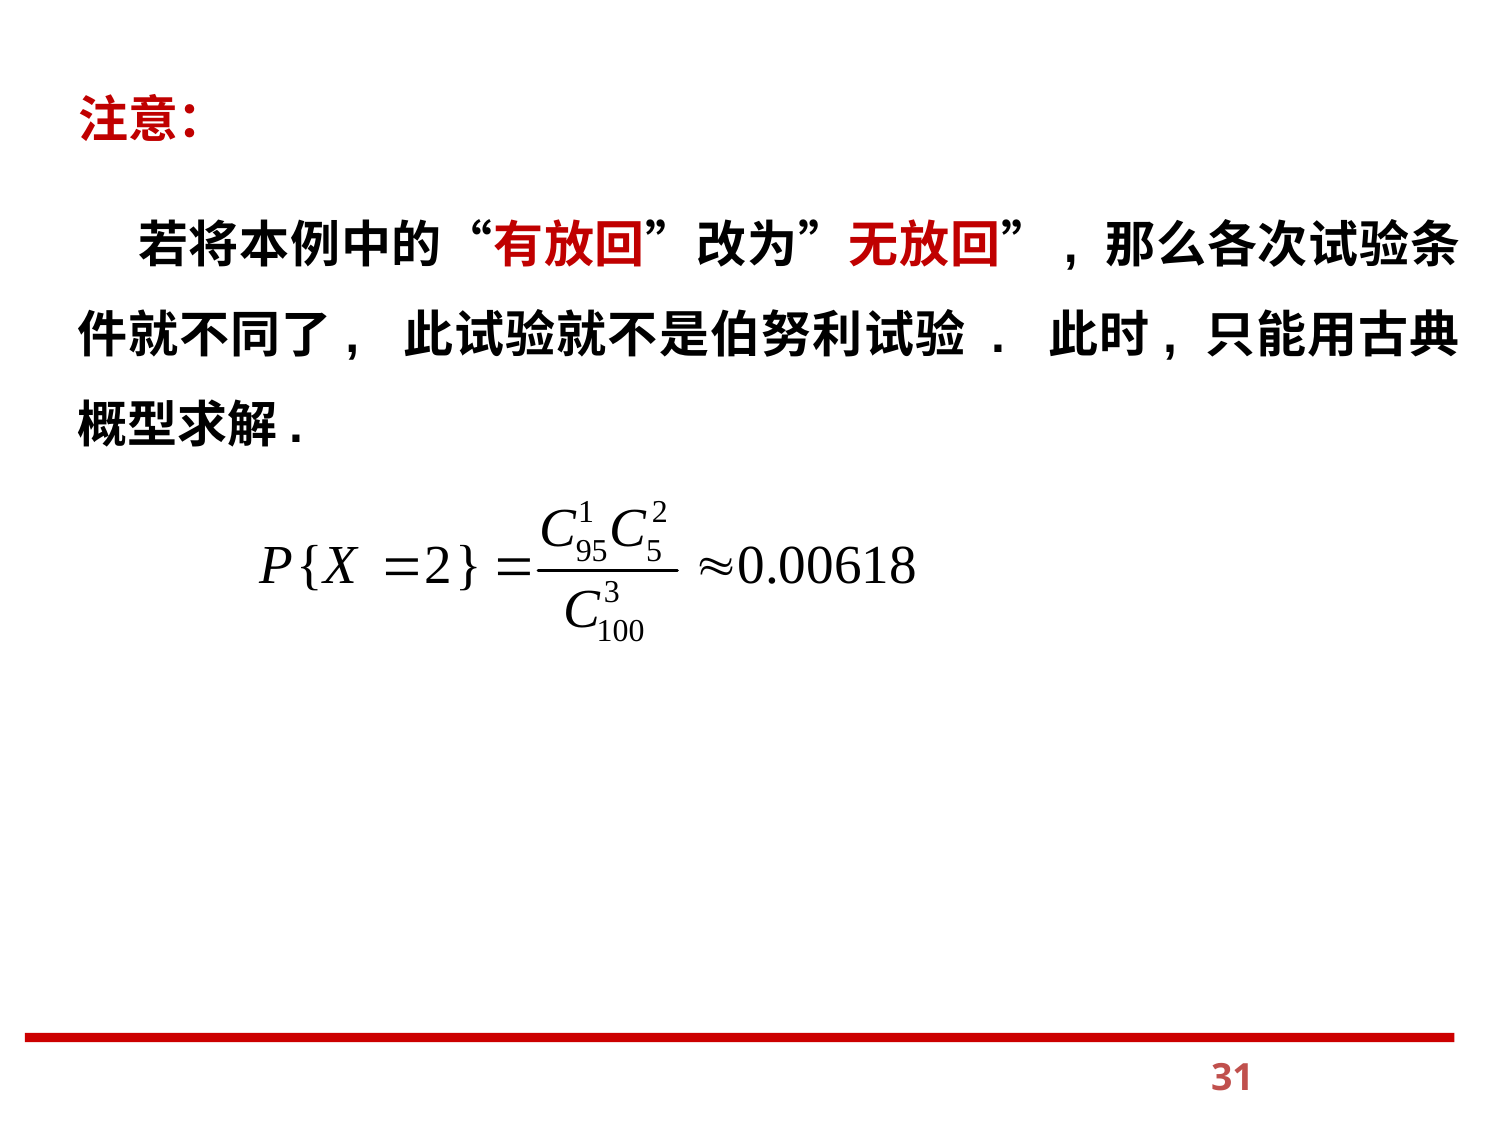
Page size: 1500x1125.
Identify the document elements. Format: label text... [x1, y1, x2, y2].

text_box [249, 487, 926, 654]
text_box 若将本例中的“有放回”改为”无放回”, 那么各次试验条件就不同了, 此试验就不是伯努利试验 . 此时, 只能用古典概型求解. [62, 174, 1475, 460]
text_box 31 [1074, 1046, 1400, 1125]
text_box 注意： [63, 87, 244, 157]
